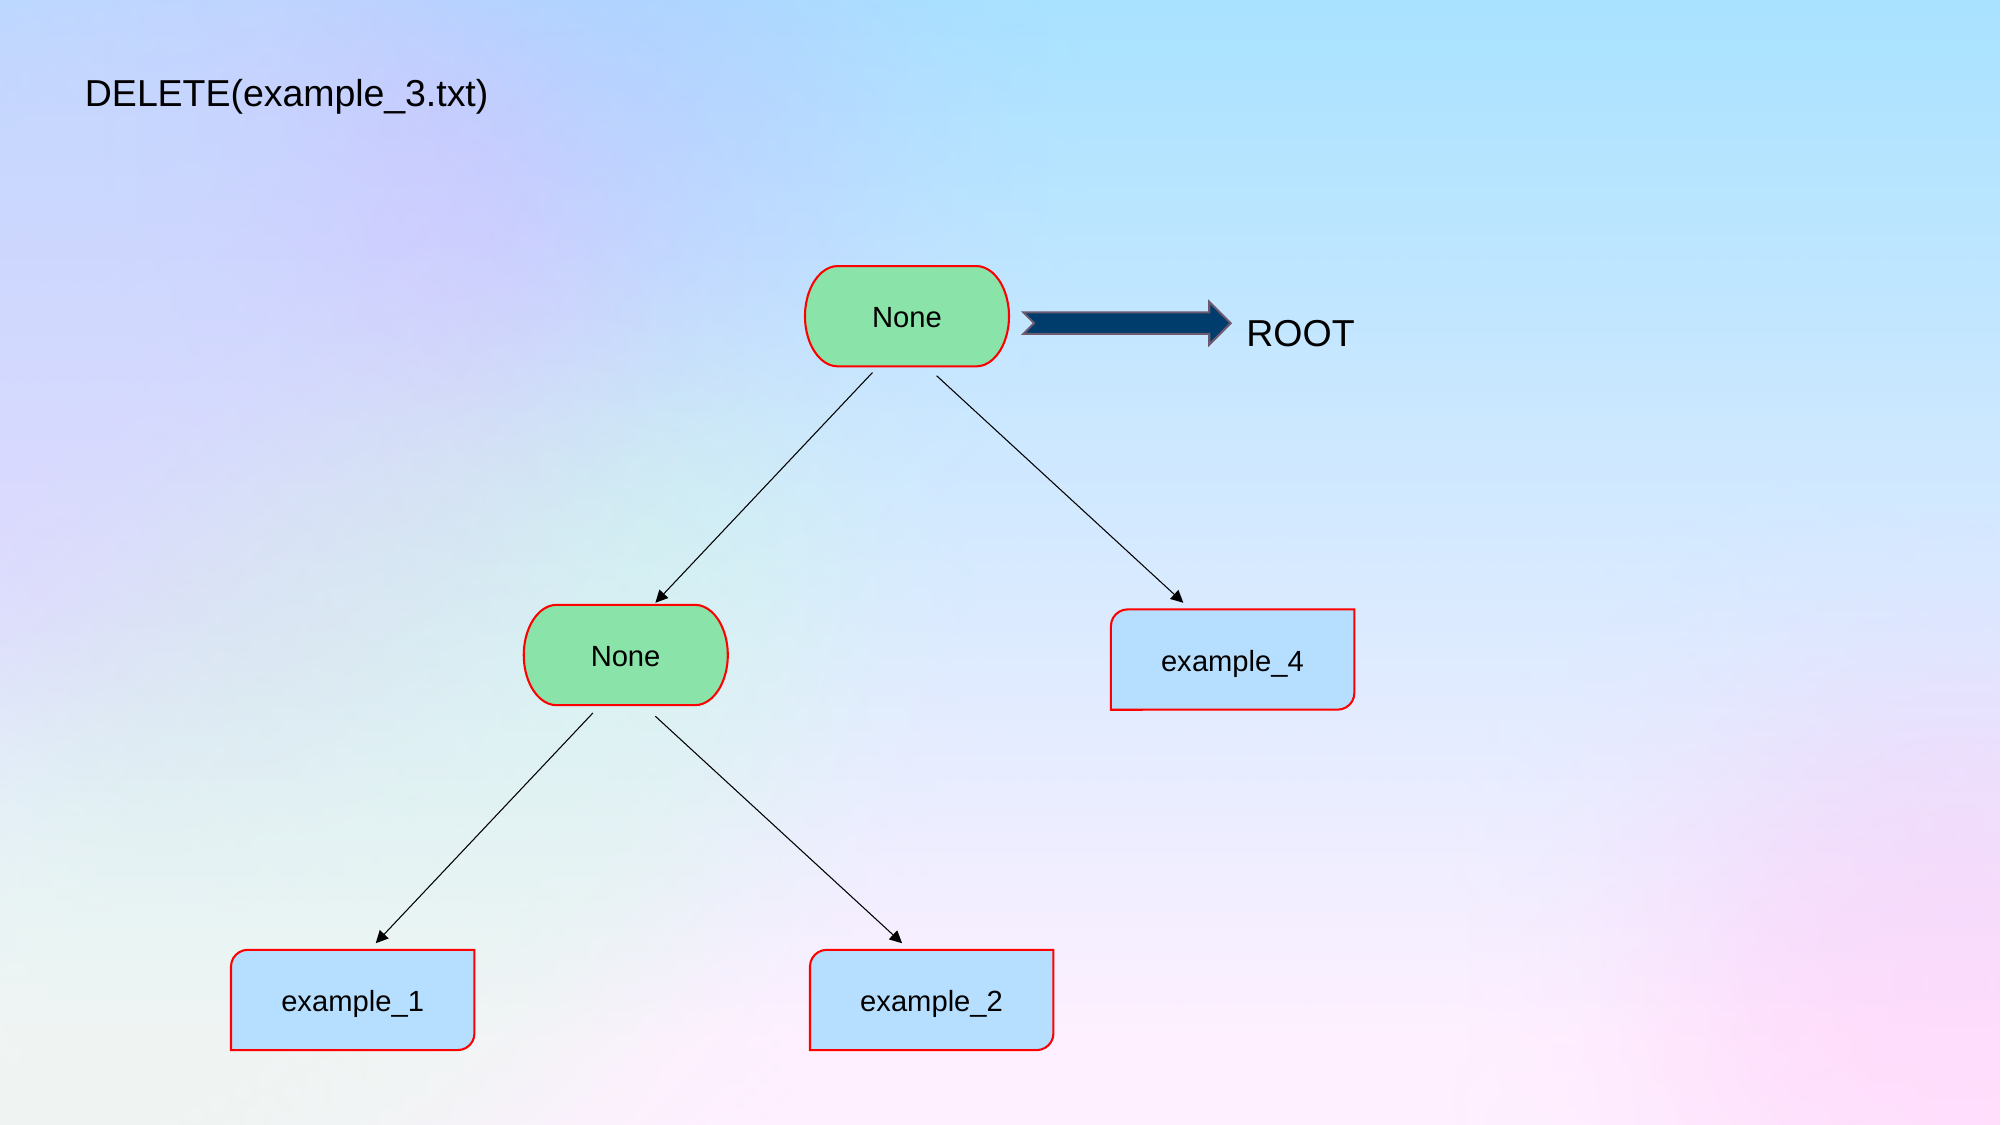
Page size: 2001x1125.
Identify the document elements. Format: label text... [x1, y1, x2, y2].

text_box example_1 [229, 948, 476, 1052]
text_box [655, 716, 903, 944]
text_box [655, 372, 873, 603]
text_box DELETE(example_3.txt) [69, 61, 993, 167]
text_box [1020, 299, 1231, 348]
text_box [375, 712, 593, 944]
text_box None [803, 265, 1011, 368]
text_box example_2 [808, 948, 1055, 1052]
text_box ROOT [1231, 301, 1442, 362]
text_box None [522, 603, 729, 707]
text_box example_4 [1109, 608, 1356, 711]
picture [0, 0, 2000, 1125]
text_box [936, 375, 1184, 603]
